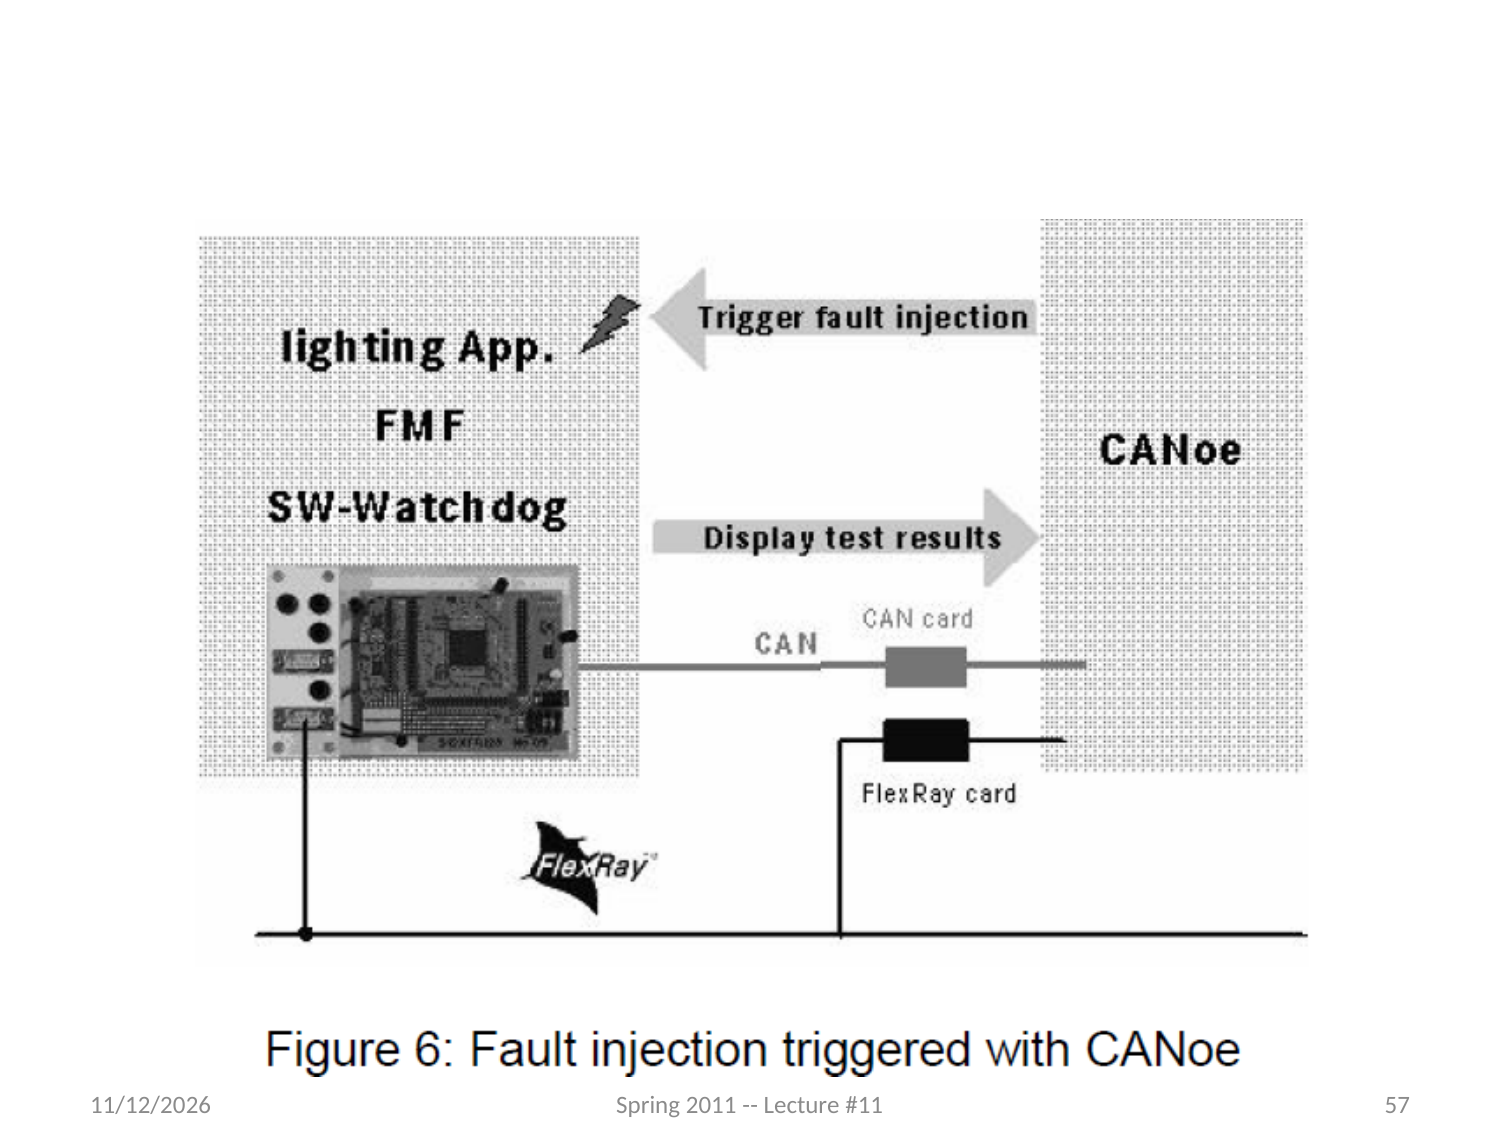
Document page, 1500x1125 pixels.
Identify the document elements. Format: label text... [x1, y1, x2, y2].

slide_number 57 [1074, 1073, 1425, 1125]
picture [185, 218, 1317, 1078]
footer Spring 2011 -- Lecture #11 [512, 1087, 988, 1125]
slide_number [75, 1073, 425, 1125]
